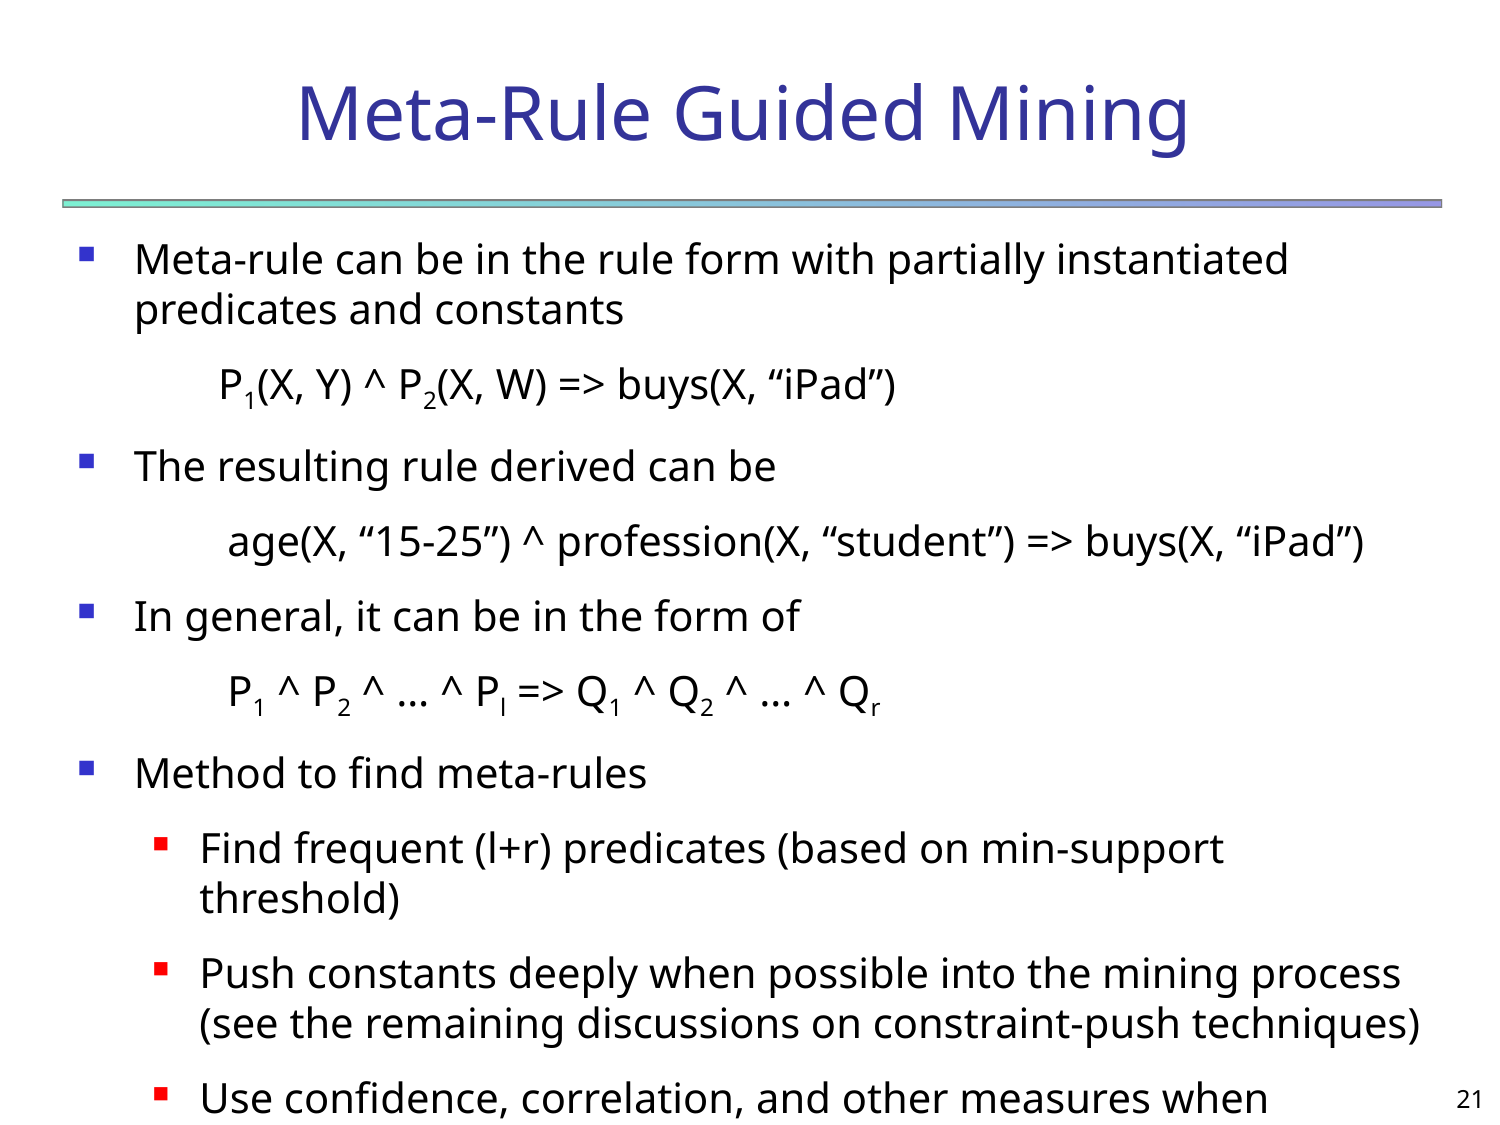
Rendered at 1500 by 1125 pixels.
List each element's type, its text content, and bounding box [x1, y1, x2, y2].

list Meta-rule can be in the rule form with partially instantiated predicates and constants P1(X, Y) ^ P2(X, W) => buys(X, “iPad”) The resulting rule derived can be age(X, “15-25”) ^ profession(X, “student”) => buys(X, “iPad”) In general, it can be in the form of P1 ^ P2 ^ … ^ Pl => Q1 ^ Q2 ^ … ^ Qr Method to find meta-rules Find frequent (l+r) predicates (based on min-support threshold) Push constants deeply when possible into the mining process (see the remaining discussions on constraint-push techniques) Use confidence, correlation, and other measures when possible [62, 224, 1438, 1063]
slide_number 21 [1387, 1062, 1500, 1125]
title Meta-Rule Guided Mining [62, 62, 1425, 163]
